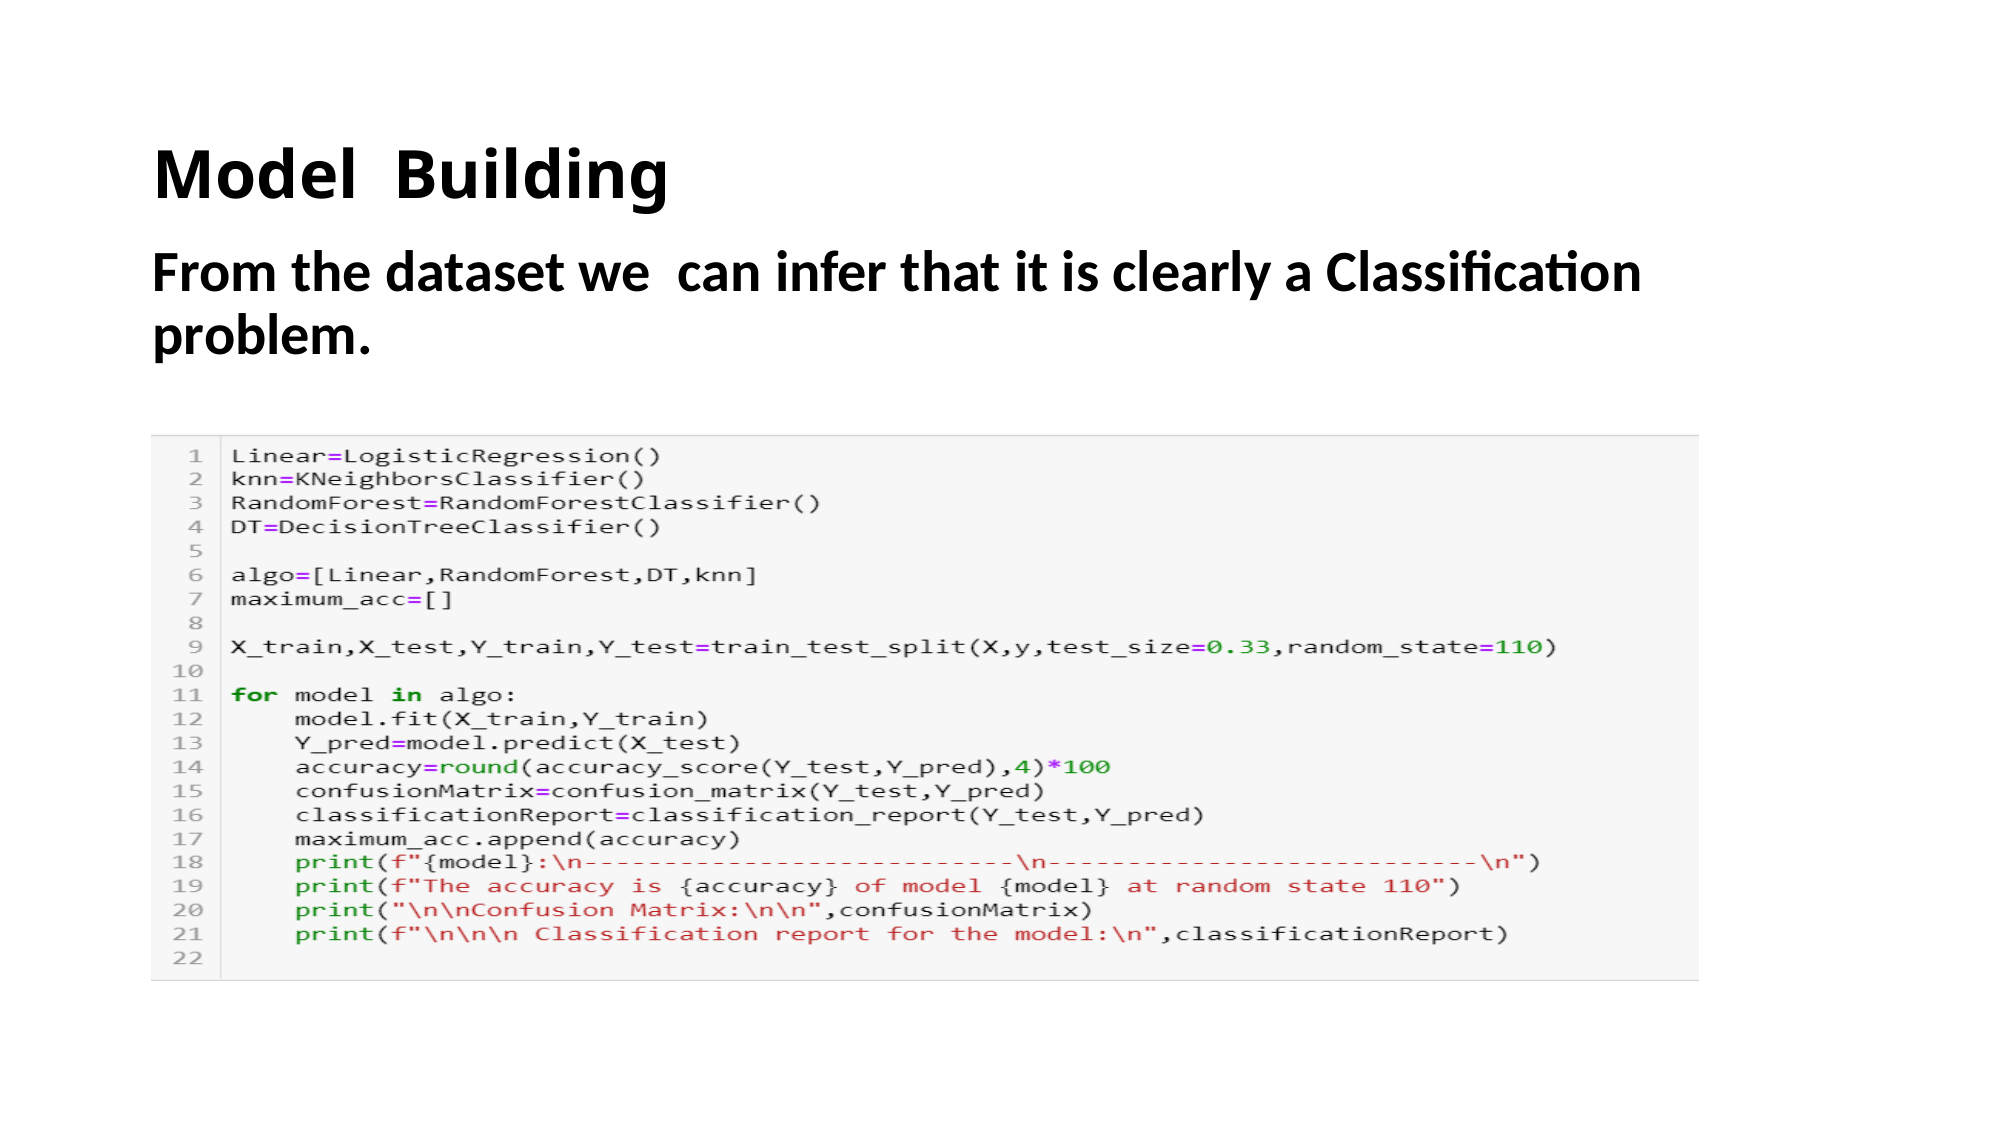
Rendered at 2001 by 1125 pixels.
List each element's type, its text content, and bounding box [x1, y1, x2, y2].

list From the dataset we can infer that it is clearly a Classification problem. [137, 233, 1779, 379]
picture [151, 433, 1699, 983]
title Model Building [137, 75, 783, 221]
